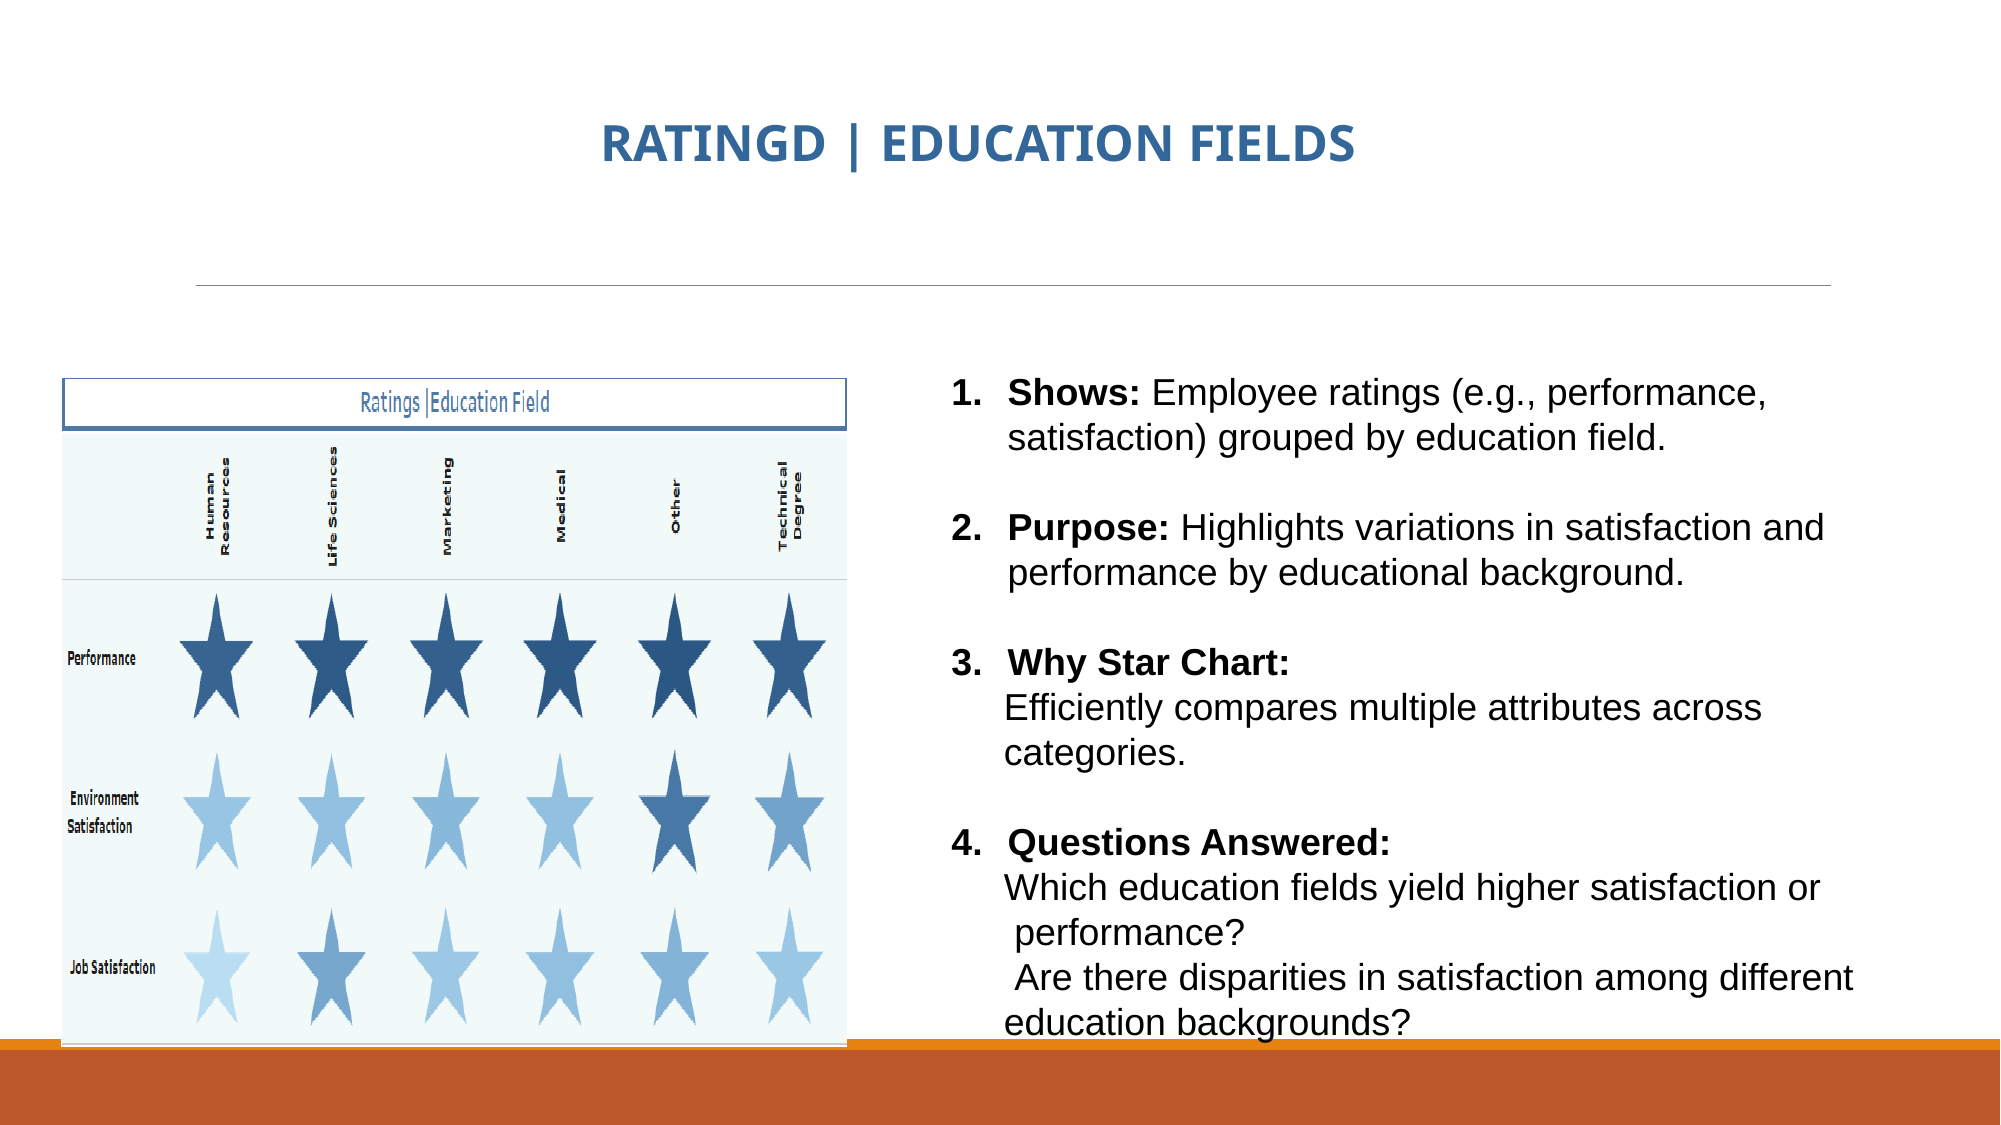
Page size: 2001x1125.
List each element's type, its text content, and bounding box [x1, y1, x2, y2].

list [60, 378, 848, 1048]
list Shows: Employee ratings (e.g., performance, satisfaction) grouped by education field. Purpose: Highlights variations in satisfaction and performance by educational background. Why Star Chart: Efficiently compares multiple attributes across categories. Questions Answered: Which education fields yield higher satisfaction or performance? Are there disparities in satisfaction among different education backgrounds? [936, 360, 1927, 1096]
text_box RATINGD | EDUCATION FIELDS [586, 103, 1927, 179]
